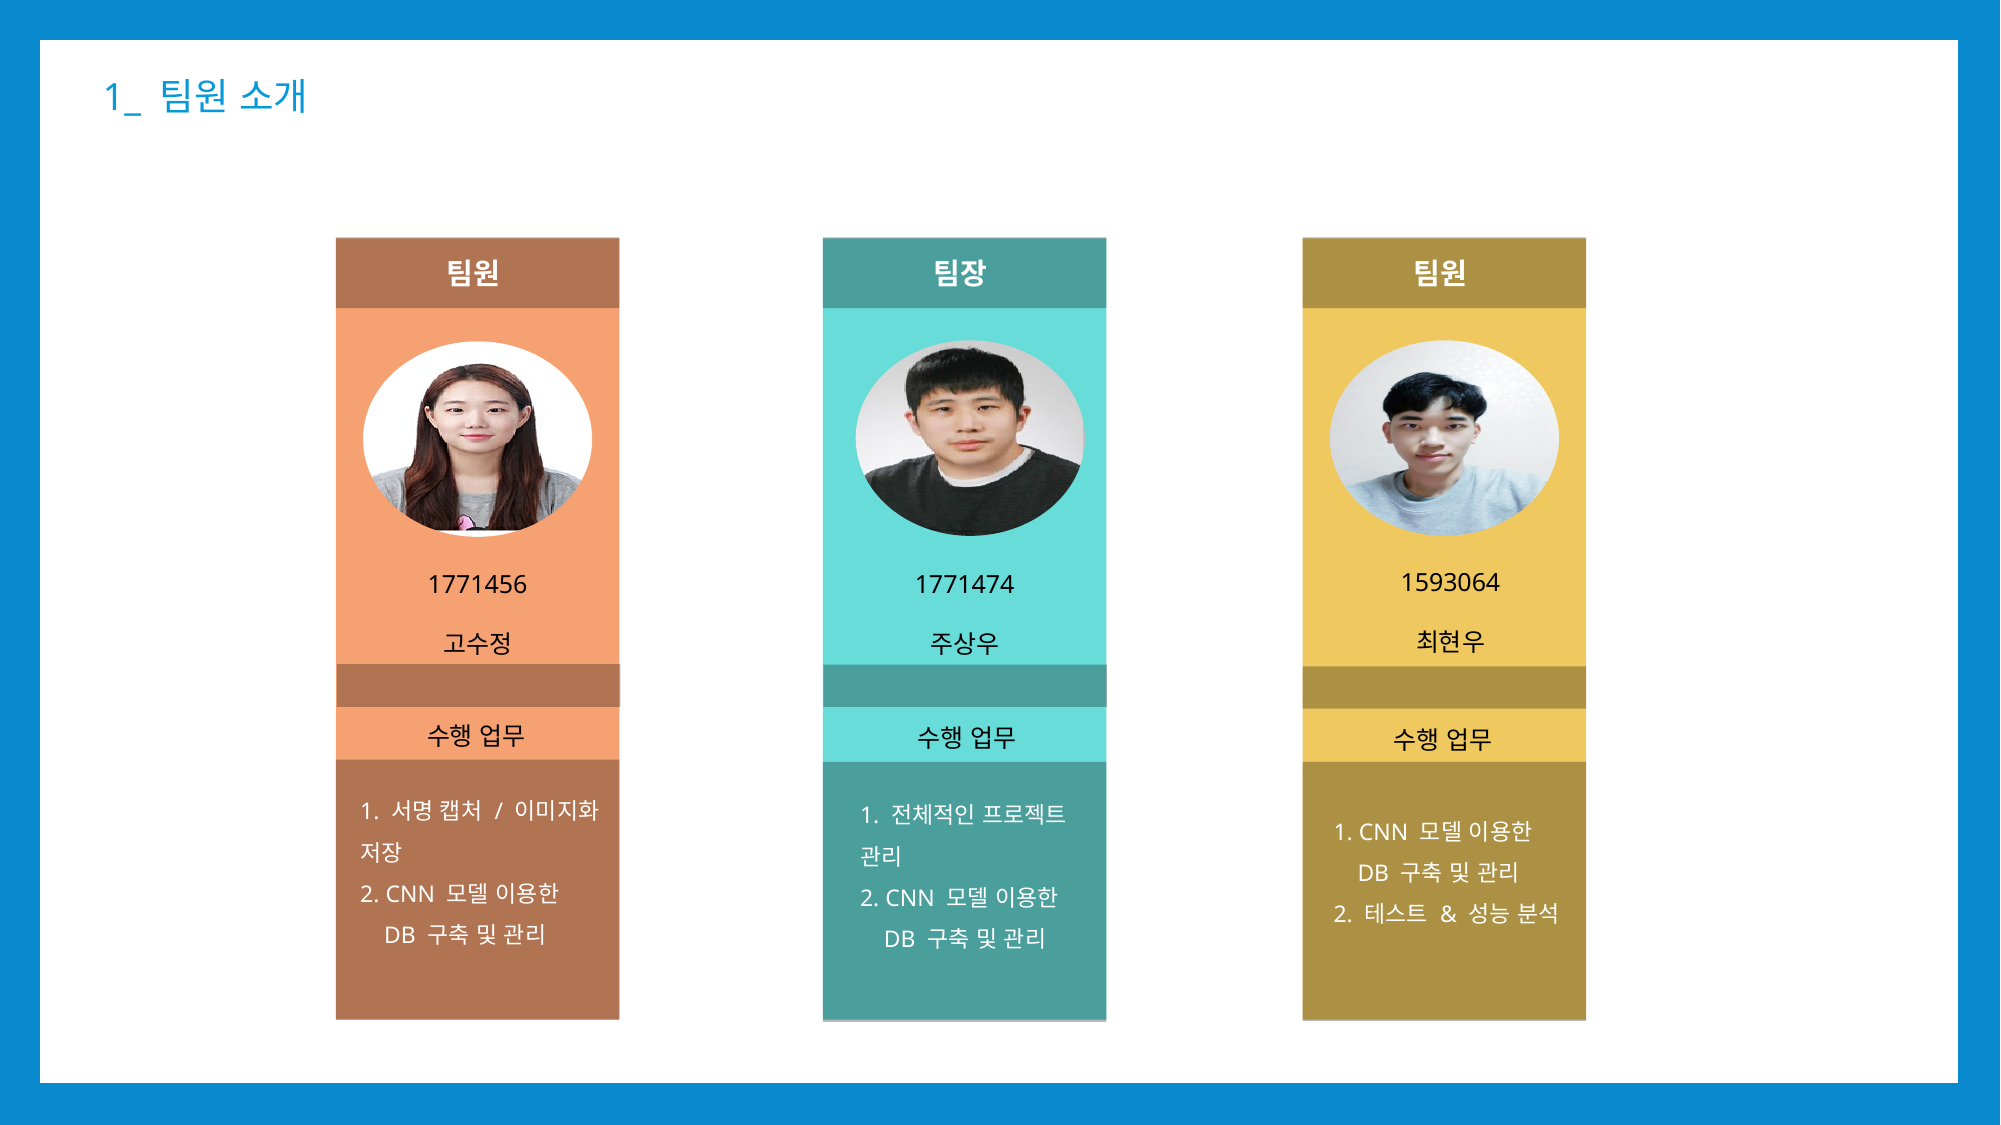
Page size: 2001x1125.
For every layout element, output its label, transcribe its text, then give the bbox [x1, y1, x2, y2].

text_box 1_ 팀원 소개 [88, 65, 380, 126]
text_box [18, 18, 1980, 1105]
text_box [335, 237, 1587, 1022]
